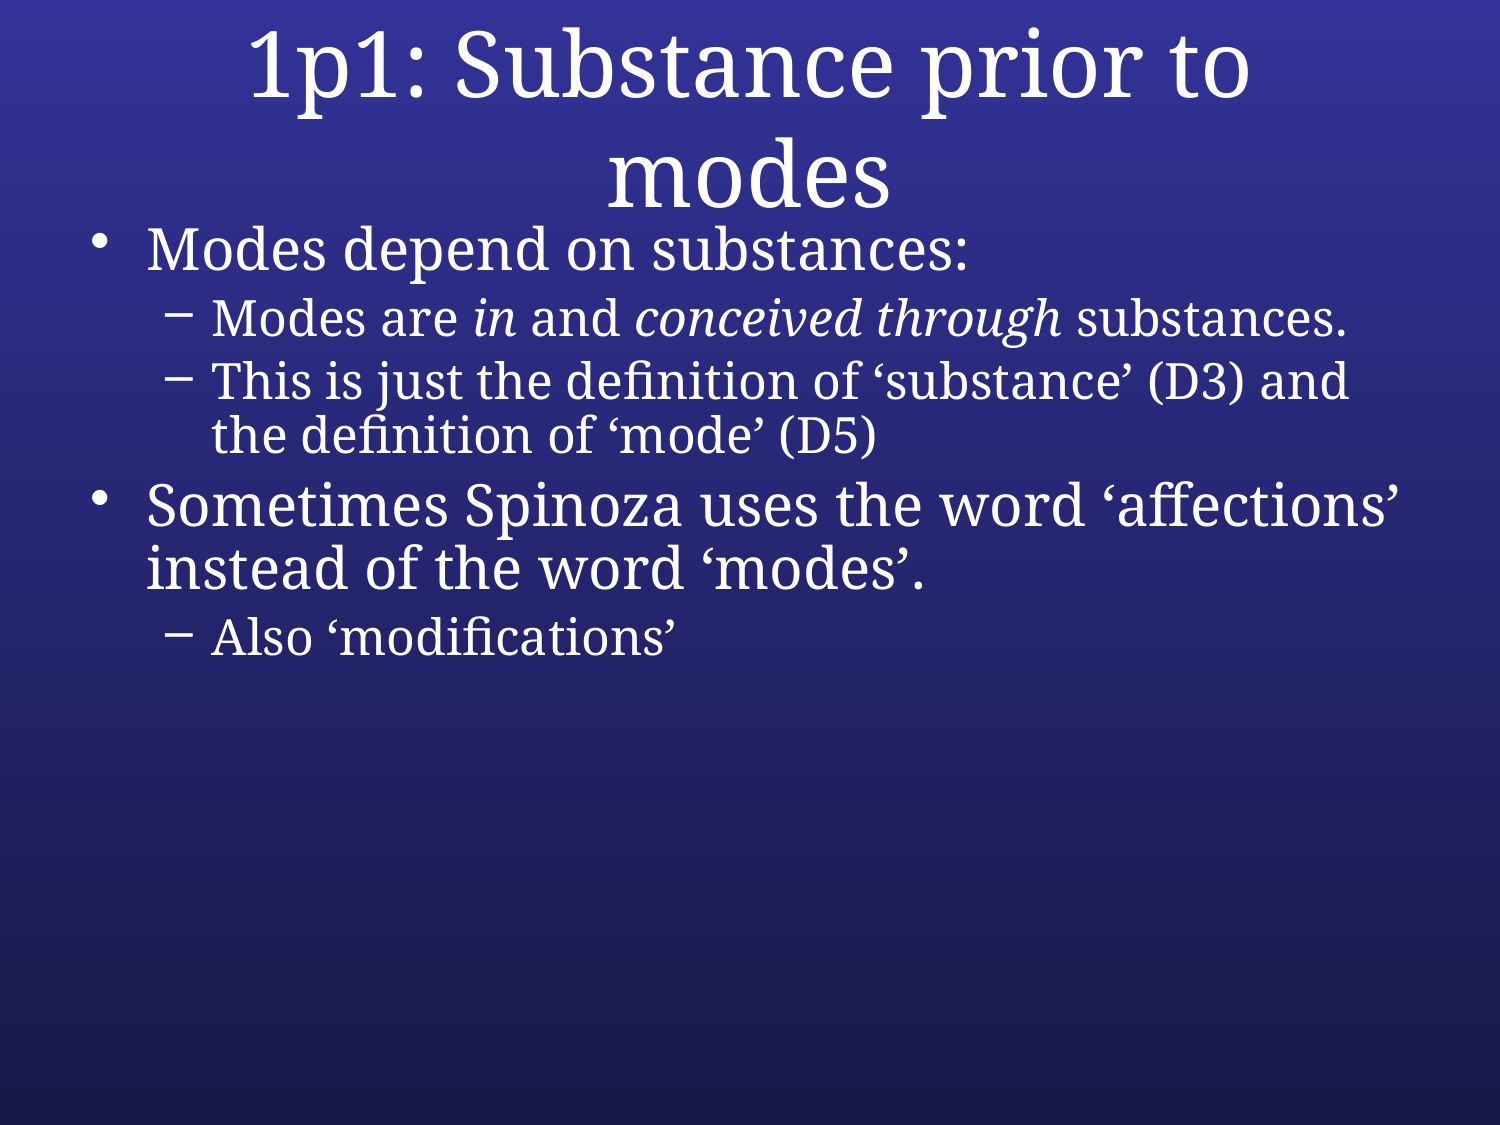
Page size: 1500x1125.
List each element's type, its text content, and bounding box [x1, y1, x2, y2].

title 1p1: Substance prior to modes [75, 45, 1425, 188]
list Modes depend on substances: Modes are in and conceived through substances. This is just the definition of ‘substance’ (D3) and the definition of ‘mode’ (D5) Sometimes Spinoza uses the word ‘affections’ instead of the word ‘modes’. Also ‘modifications’ [75, 212, 1425, 1005]
